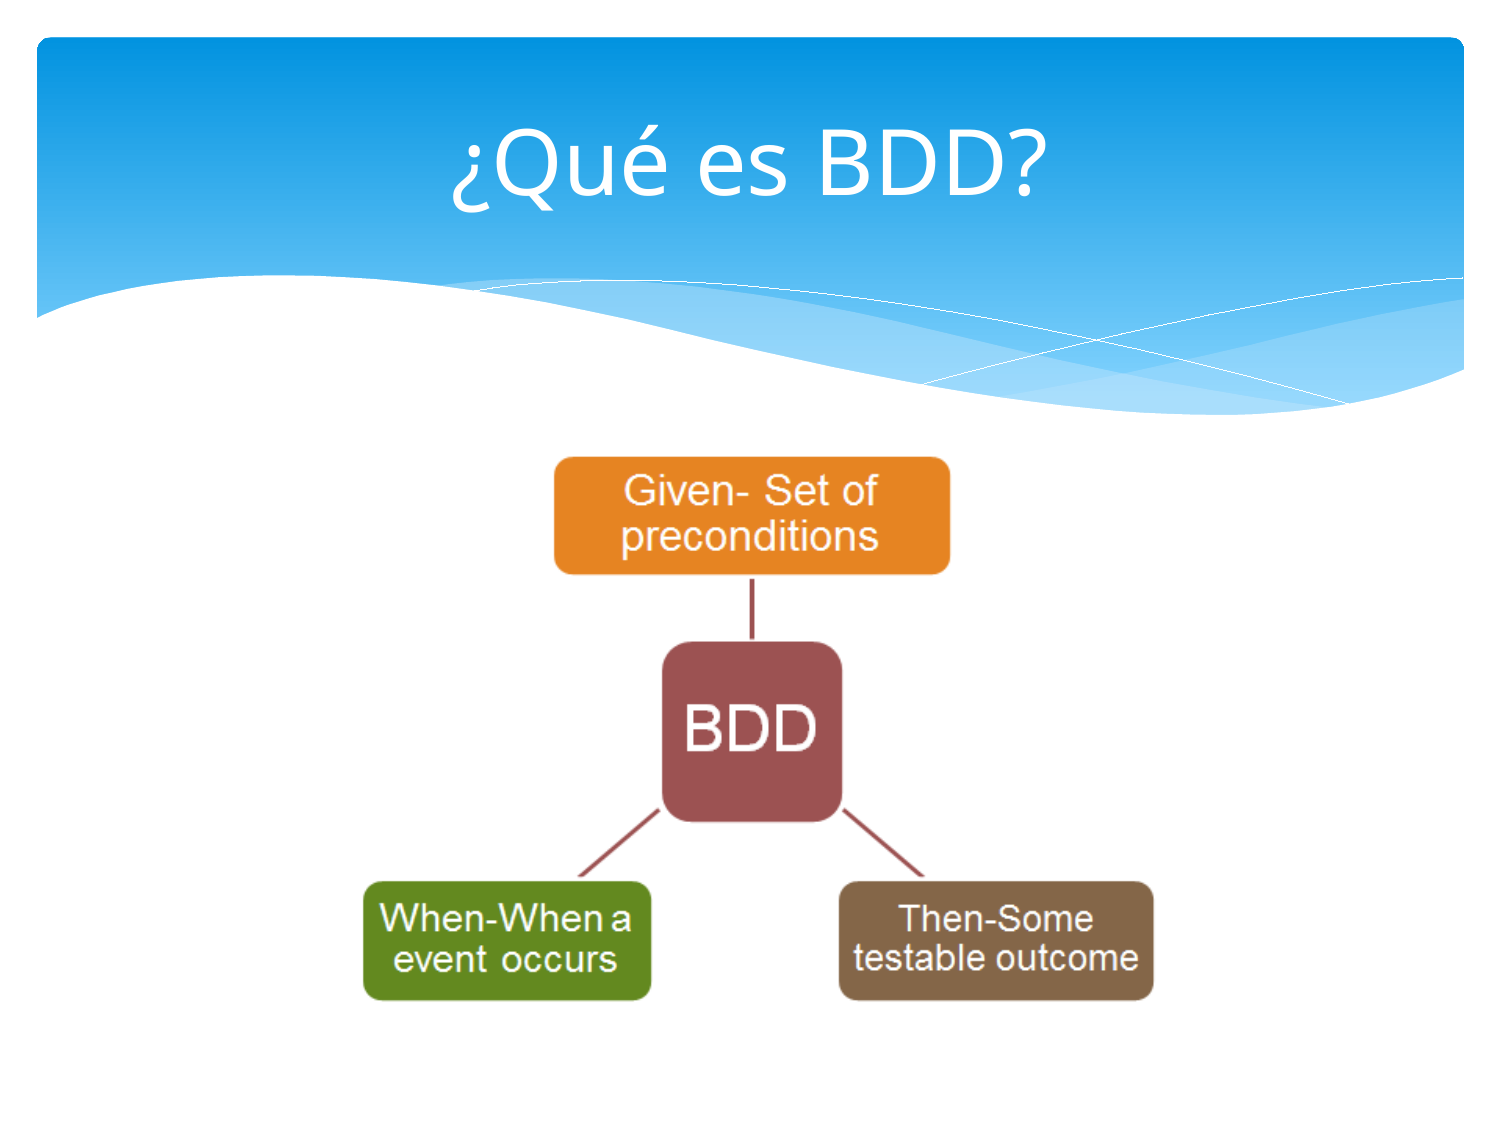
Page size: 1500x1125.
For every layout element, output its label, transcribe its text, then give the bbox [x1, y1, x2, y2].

picture [304, 432, 1196, 1013]
title ¿Qué es BDD? [75, 55, 1425, 261]
